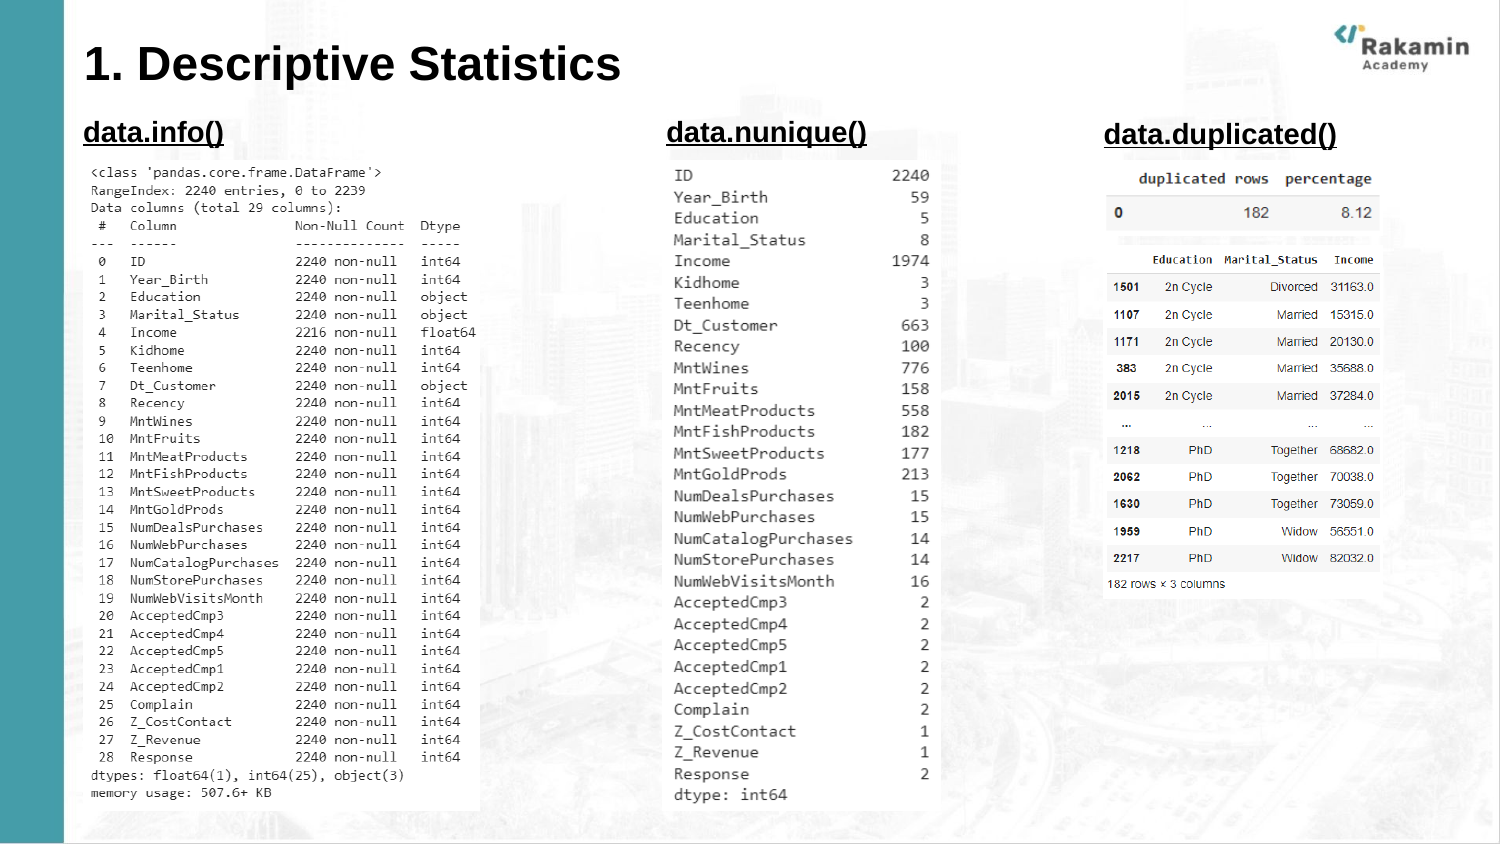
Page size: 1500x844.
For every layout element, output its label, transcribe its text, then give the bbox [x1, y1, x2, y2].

title 1. Descriptive Statistics [84, 32, 887, 174]
list data.duplicated() [1103, 115, 1355, 160]
list data.info() [83, 113, 480, 160]
picture [0, 0, 1500, 844]
list data.nunique() [666, 113, 917, 159]
